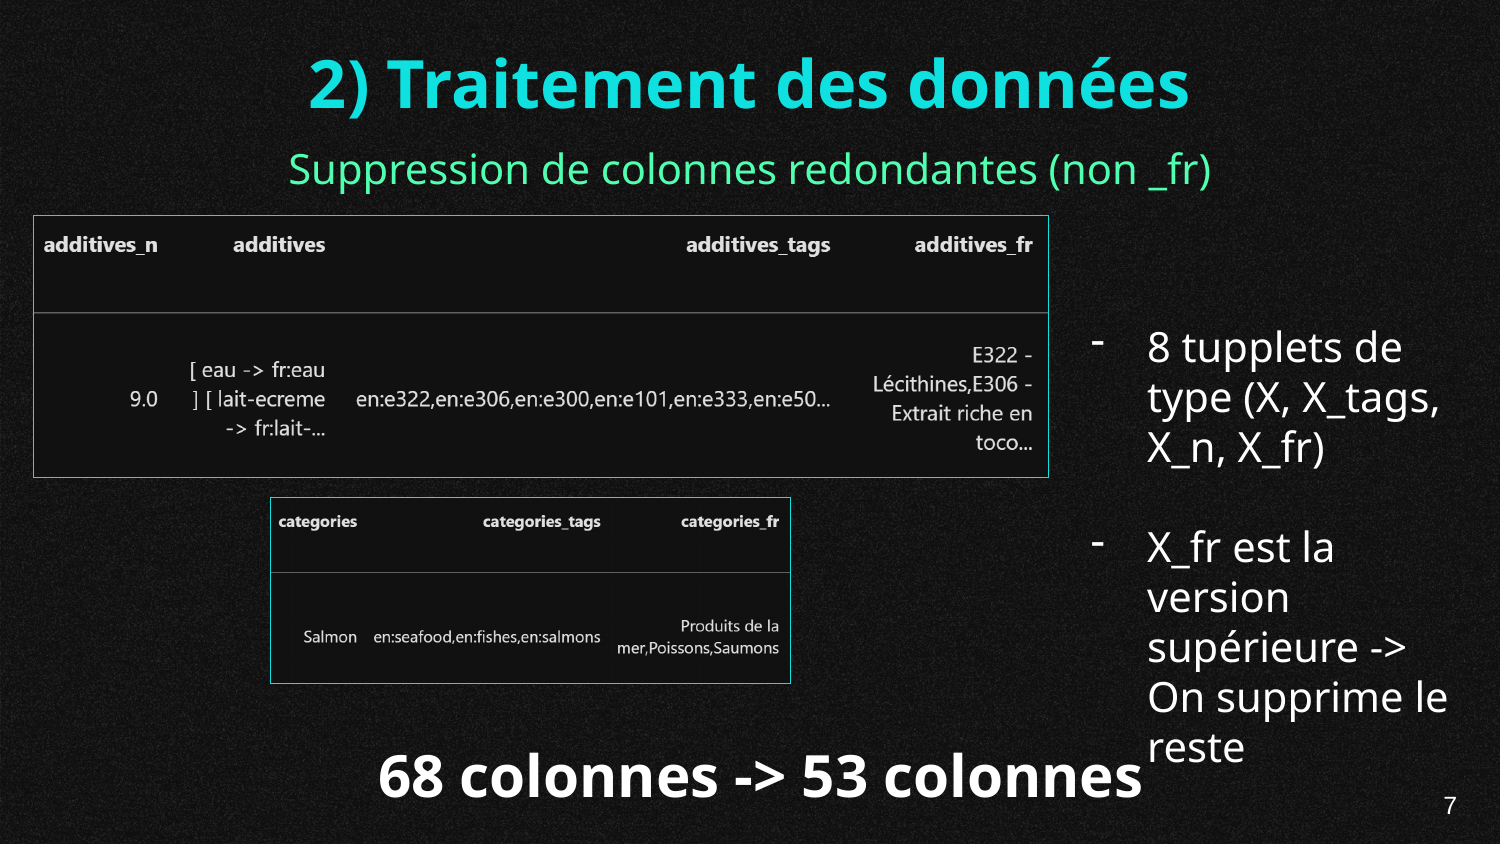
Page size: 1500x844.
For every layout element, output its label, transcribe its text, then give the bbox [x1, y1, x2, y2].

picture [33, 215, 1049, 478]
text_box Suppression de colonnes redondantes (non _fr) [0, 127, 1500, 207]
text_box 2) Traitement des données [0, 16, 1500, 127]
text_box 68 colonnes -> 53 colonnes [287, 731, 1234, 817]
text_box 8 tupplets de type (X, X_tags, X_n, X_fr) X_fr est la version supérieure -> On supprime le reste [1075, 305, 1473, 844]
picture [270, 497, 791, 684]
